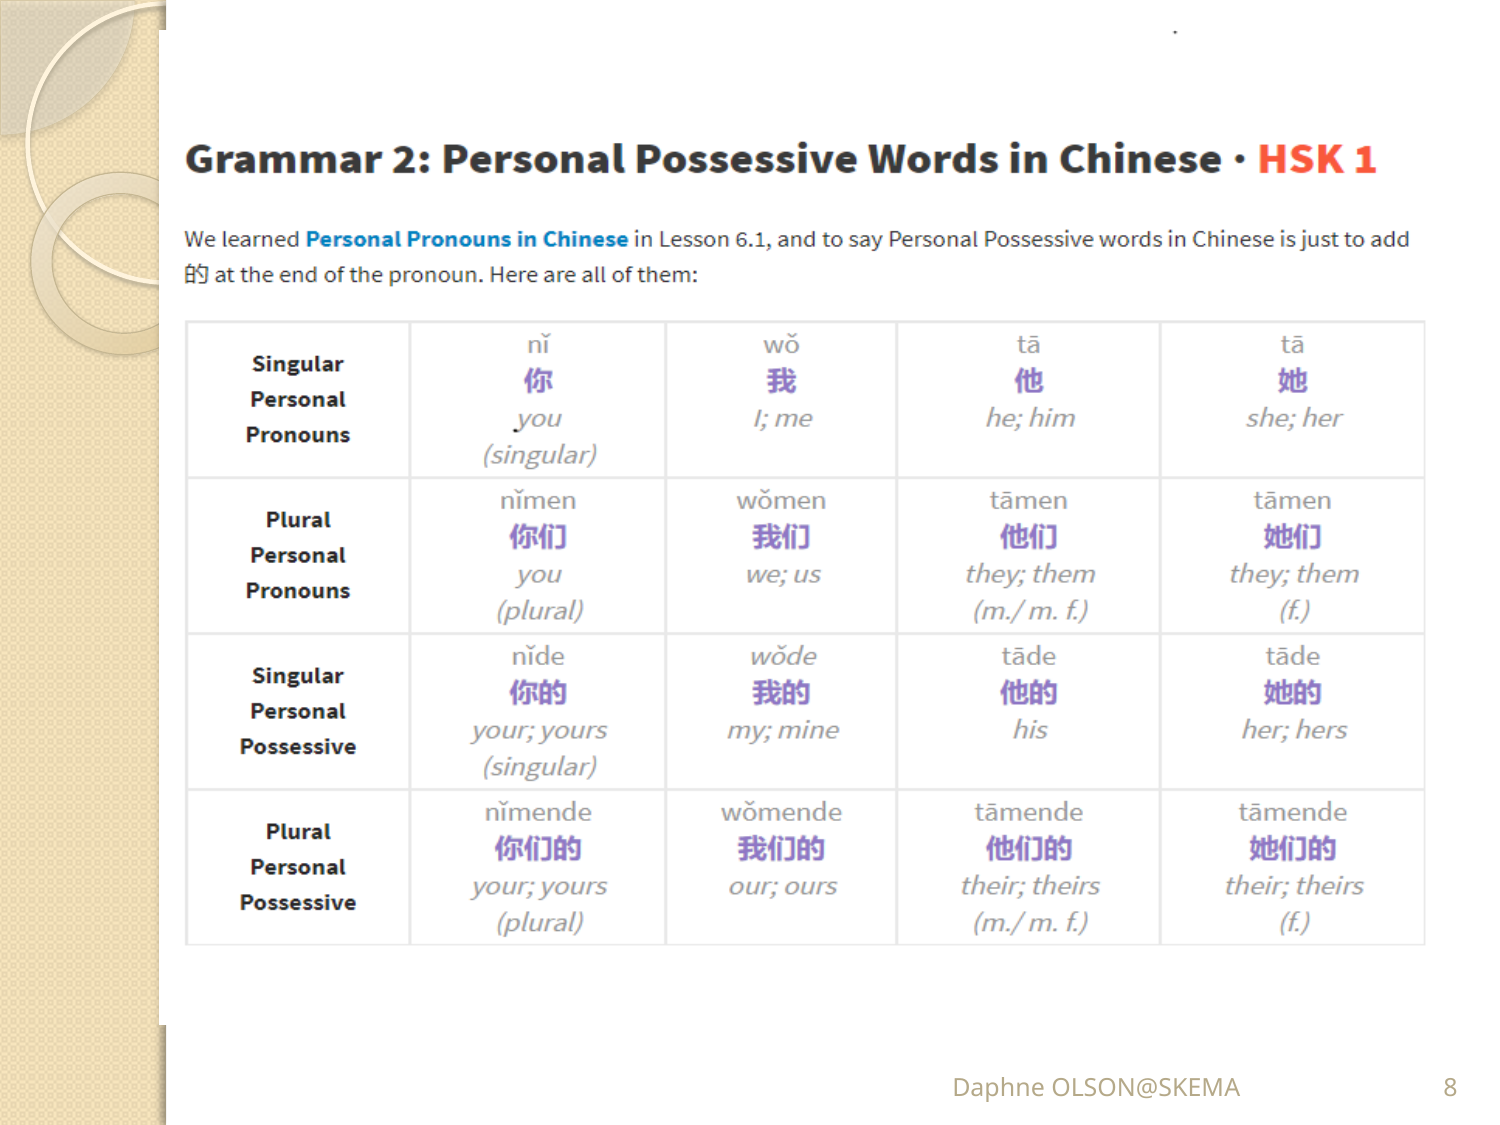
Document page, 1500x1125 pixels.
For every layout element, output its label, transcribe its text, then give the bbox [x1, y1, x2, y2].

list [159, 30, 1483, 1026]
slide_number 8 [1413, 1034, 1488, 1113]
footer Daphne OLSON@SKEMA [937, 1036, 1413, 1113]
